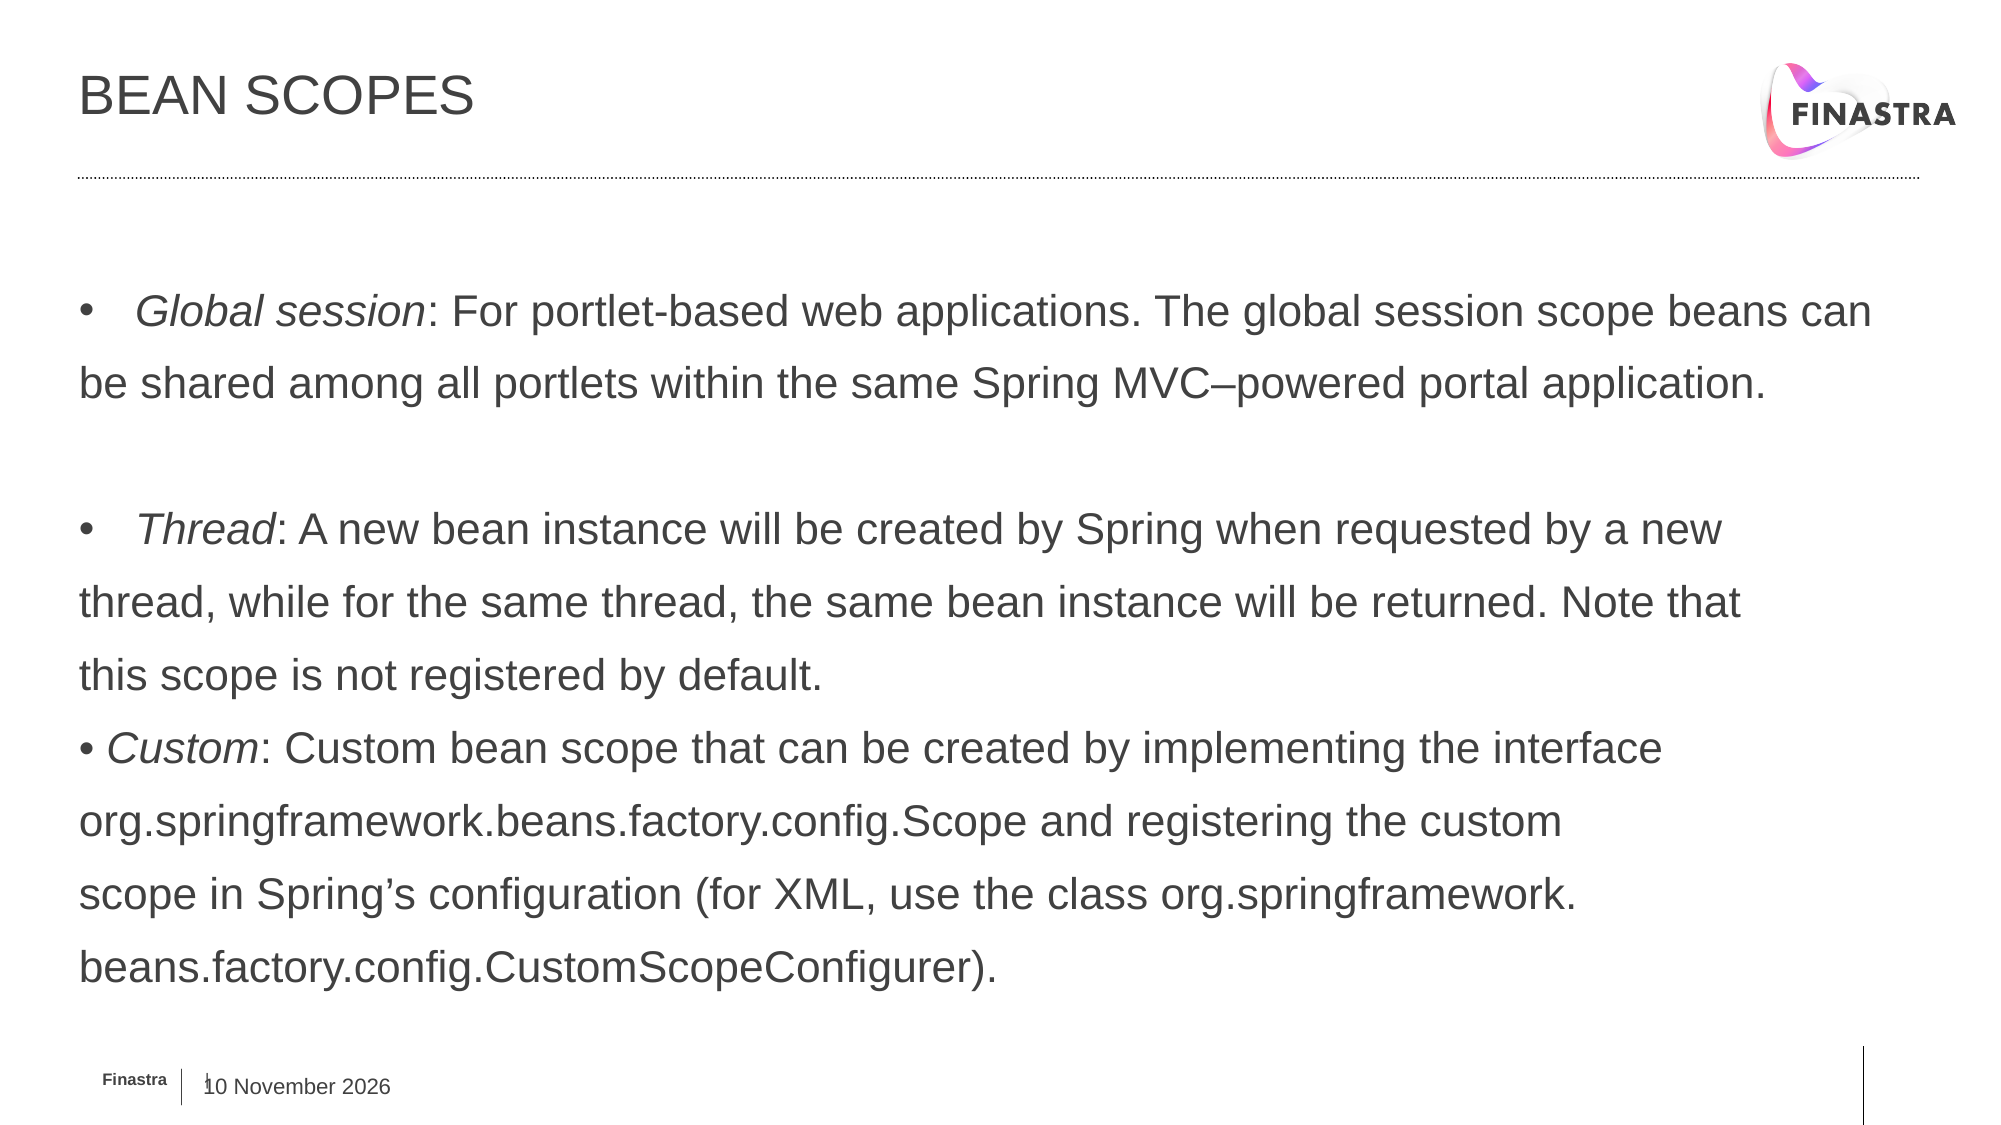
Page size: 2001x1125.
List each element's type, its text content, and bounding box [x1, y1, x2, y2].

list Global session: For portlet-based web applications. The global session scope beans can be shared among all portlets within the same Spring MVC–powered portal application. Thread: A new bean instance will be created by Spring when requested by a new thread, while for the same thread, the same bean instance will be returned. Note that this scope is not registered by default. • Custom: Custom bean scope that can be created by implementing the interface org.springframework.beans.factory.config.Scope and registering the custom scope in Spring’s configuration (for XML, use the class org.springframework. beans.factory.config.CustomScopeConfigurer). [78, 209, 1921, 985]
picture [1760, 63, 1956, 160]
title Bean Scopes [78, 39, 1922, 158]
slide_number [203, 1061, 526, 1110]
